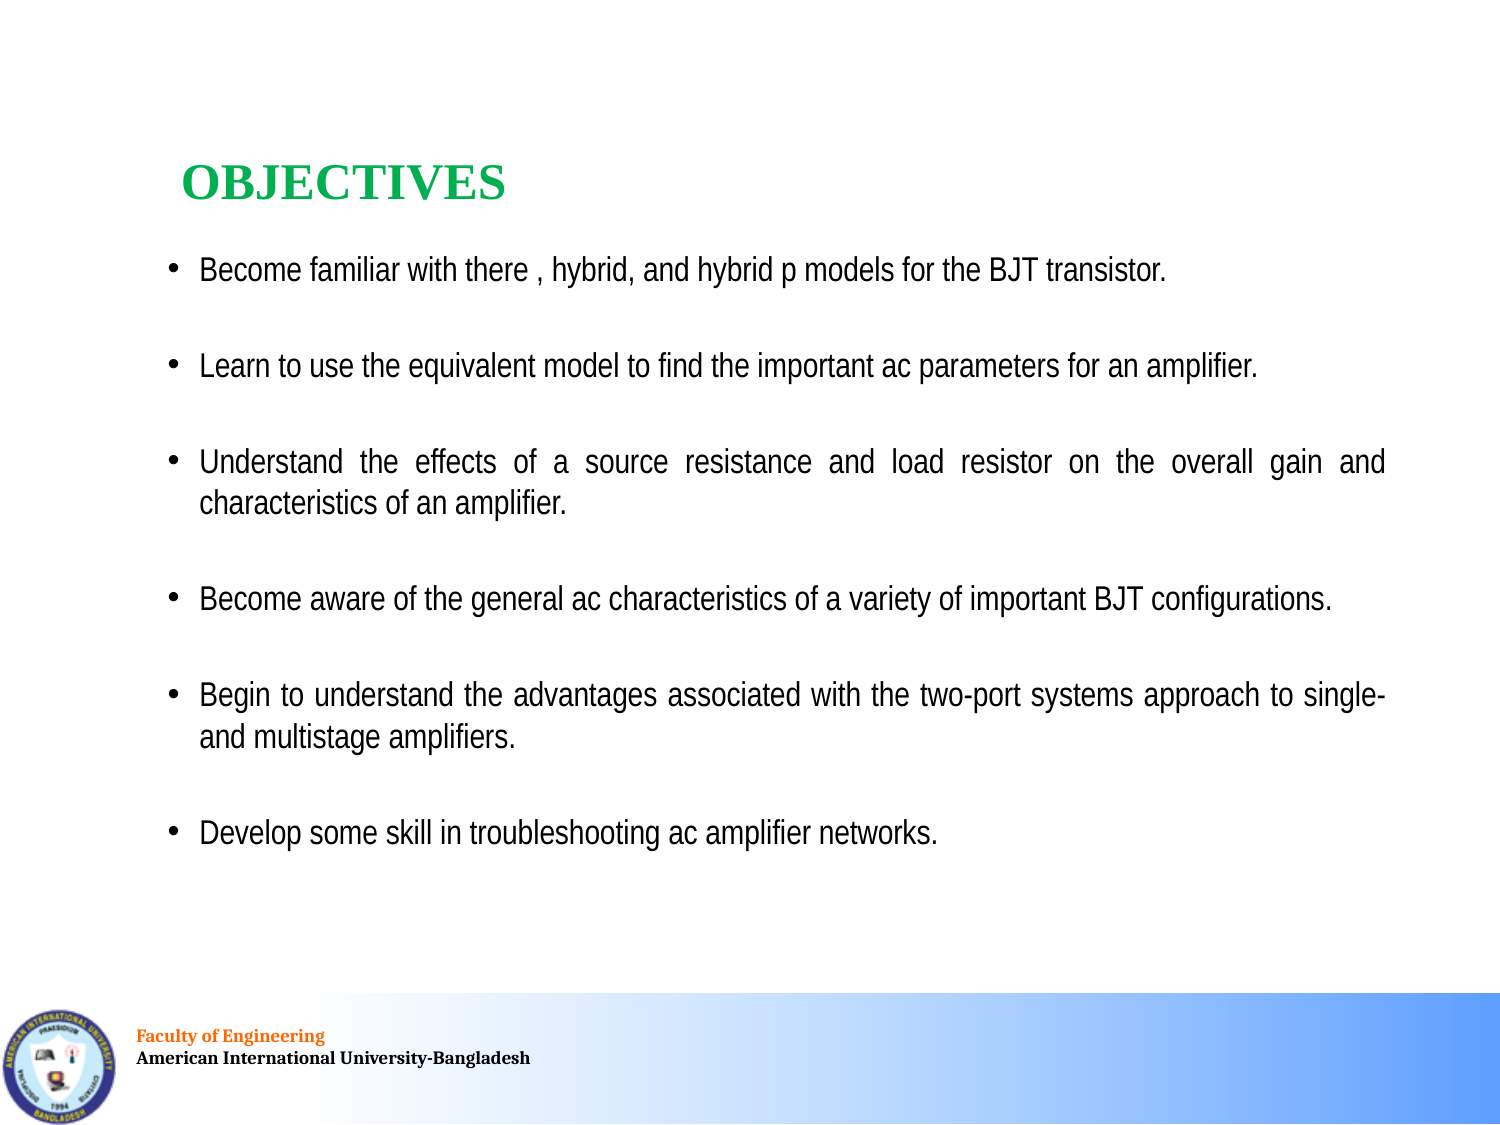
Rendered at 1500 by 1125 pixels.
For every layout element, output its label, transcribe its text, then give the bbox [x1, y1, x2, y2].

picture [0, 1007, 119, 1125]
list Become familiar with there , hybrid, and hybrid p models for the BJT transistor. Learn to use the equivalent model to find the important ac parameters for an amplifier. Understand the effects of a source resistance and load resistor on the overall gain and characteristics of an amplifier. Become aware of the general ac characteristics of a variety of important BJT configurations. Begin to understand the advantages associated with the two-port systems approach to single- and multistage amplifiers. Develop some skill in troubleshooting ac amplifier networks. [152, 239, 1402, 930]
title OBJECTIVES [152, 139, 628, 219]
